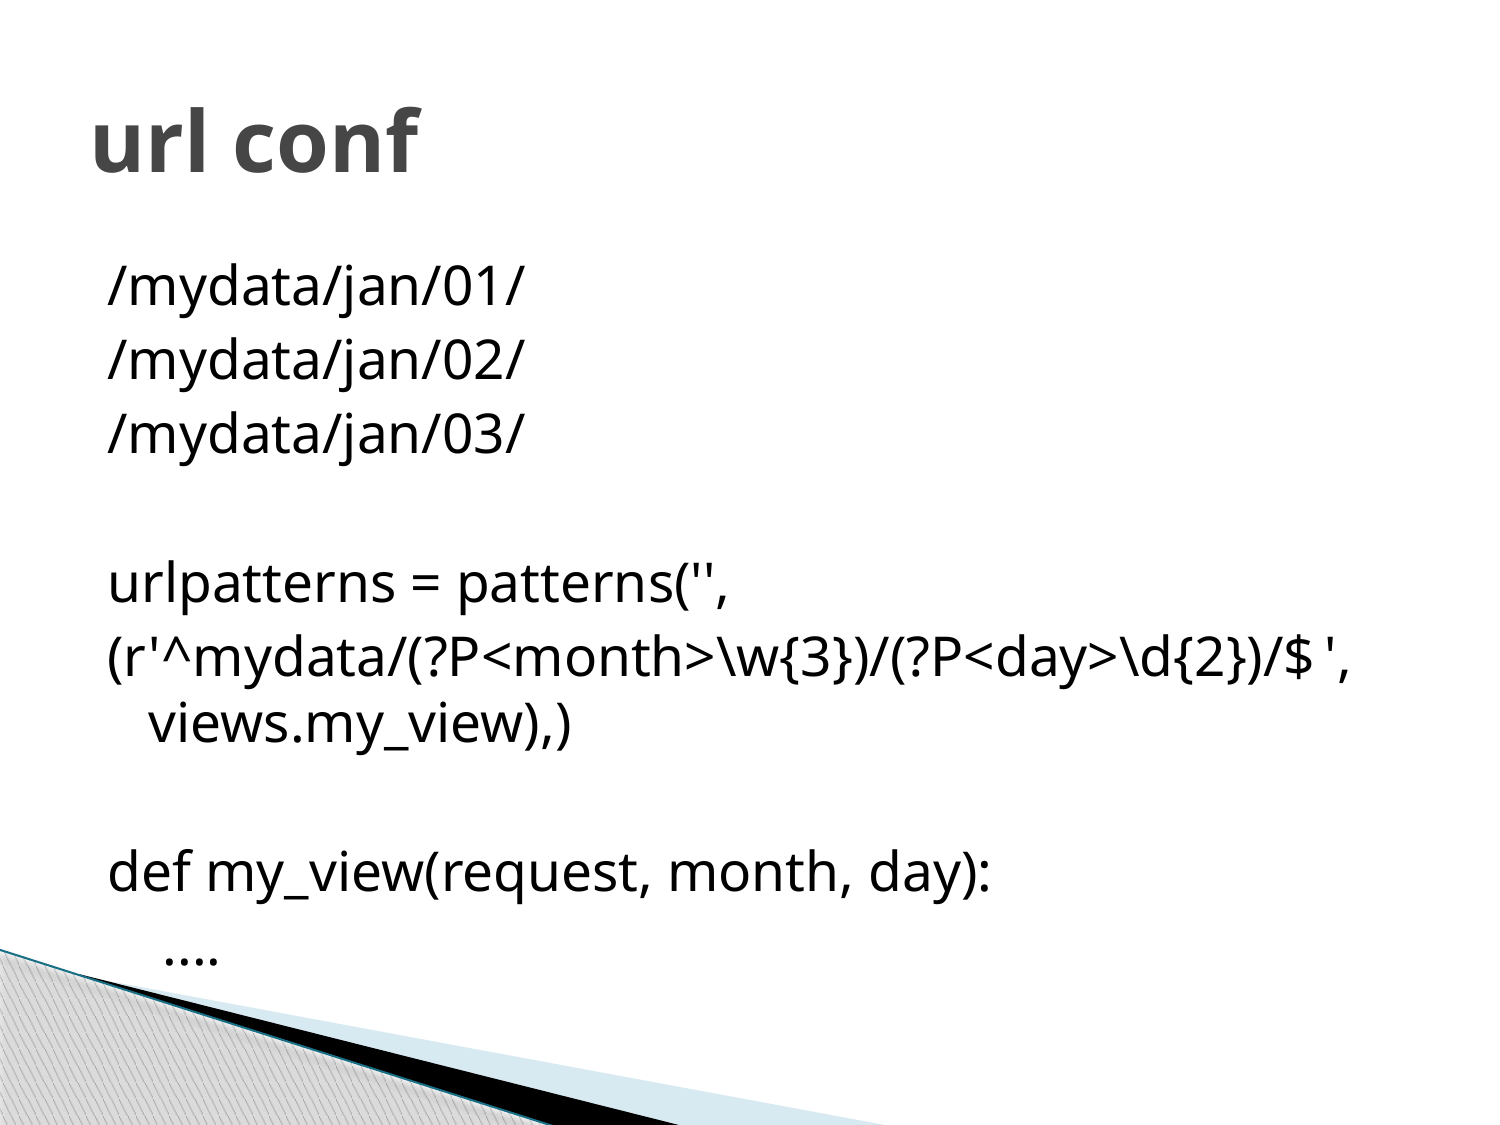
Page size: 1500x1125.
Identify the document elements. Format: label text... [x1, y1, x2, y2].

title url conf [75, 45, 1425, 233]
list /mydata/jan/01/ /mydata/jan/02/ /mydata/jan/03/ urlpatterns = patterns('', (r'^mydata/(?P<month>\w{3})/(?P<day>\d{2})/$ ', views.my_view),) def my_view(request, month, day): .... [75, 243, 1425, 986]
